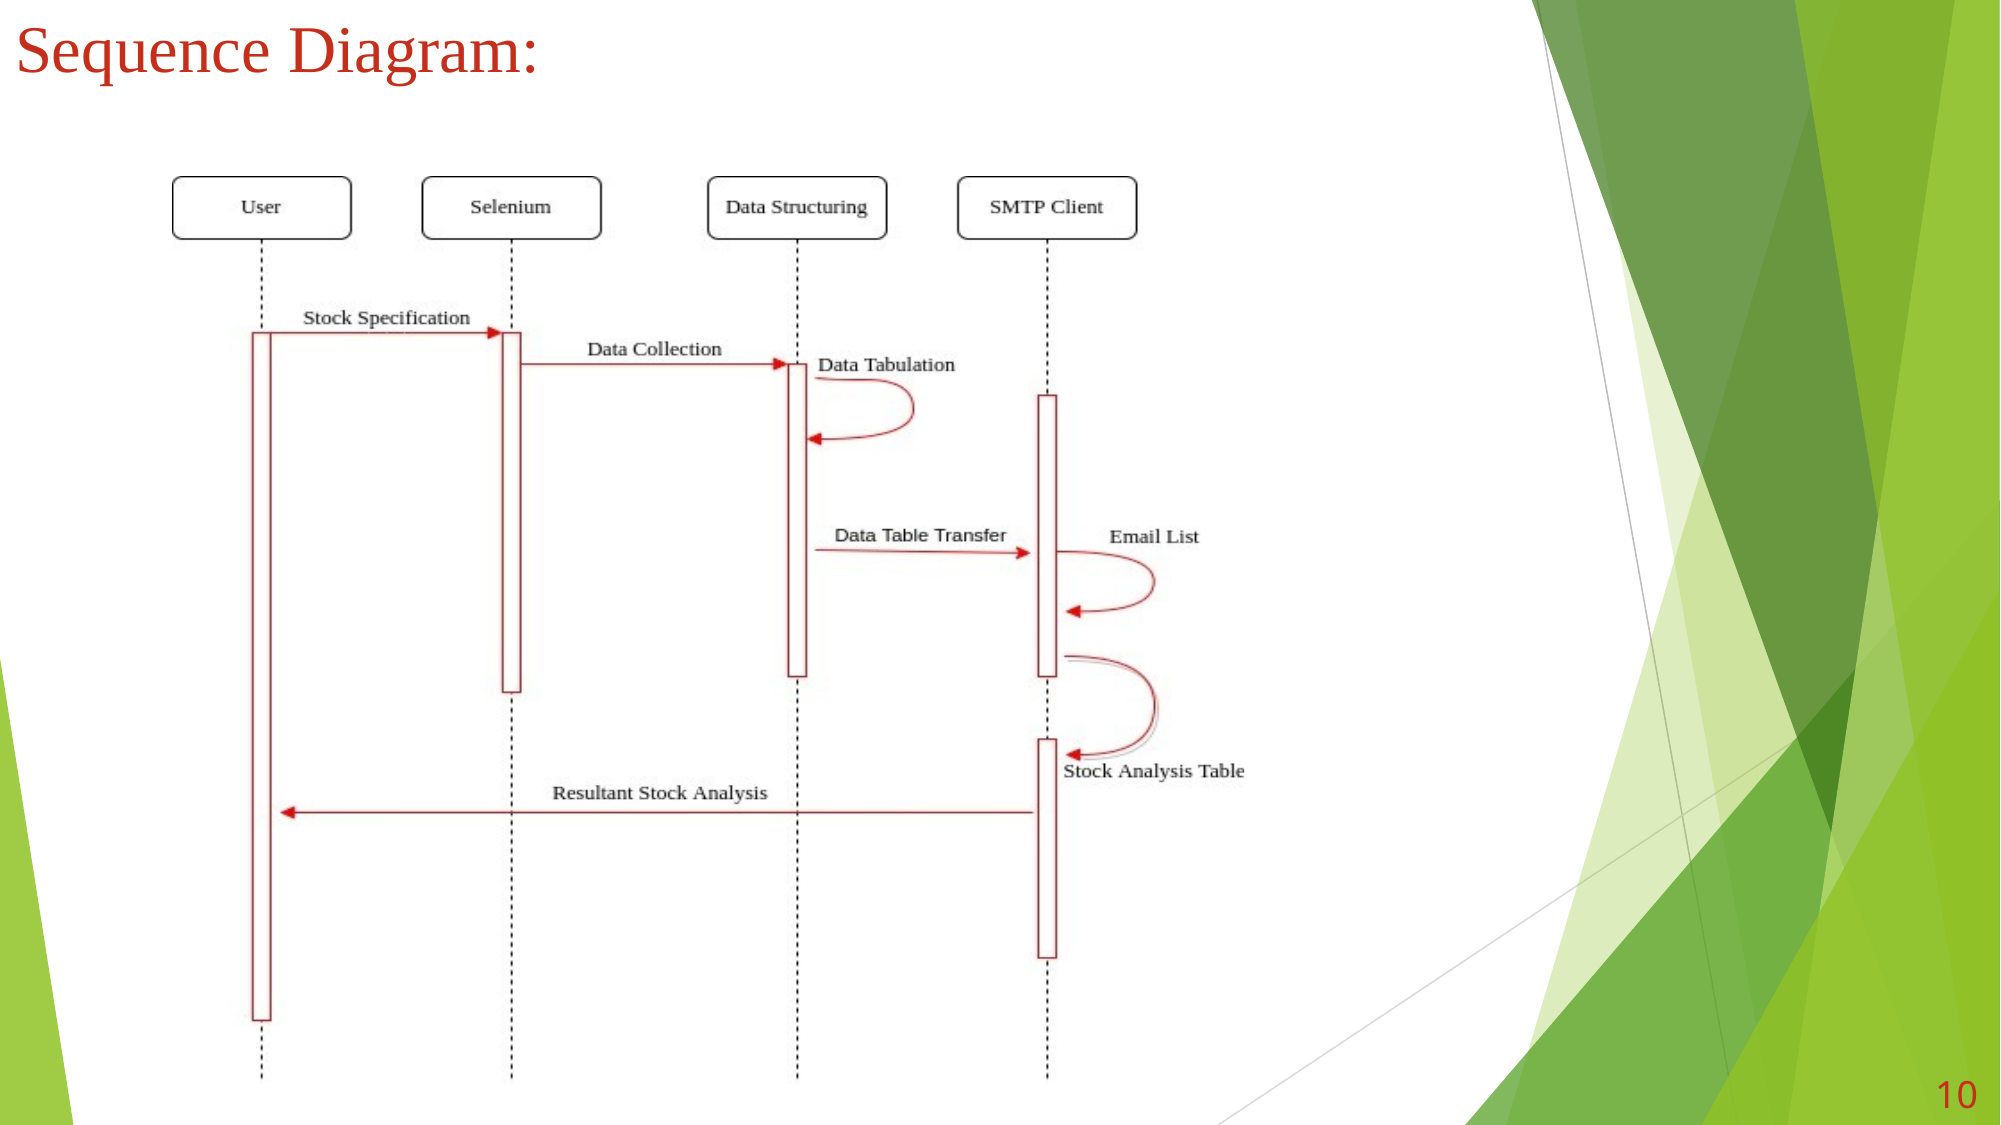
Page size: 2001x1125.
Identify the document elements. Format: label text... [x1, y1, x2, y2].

title Sequence Diagram: [12, 3, 592, 194]
slide_number 10 [1917, 1068, 1986, 1125]
text_box [172, 176, 1245, 1084]
